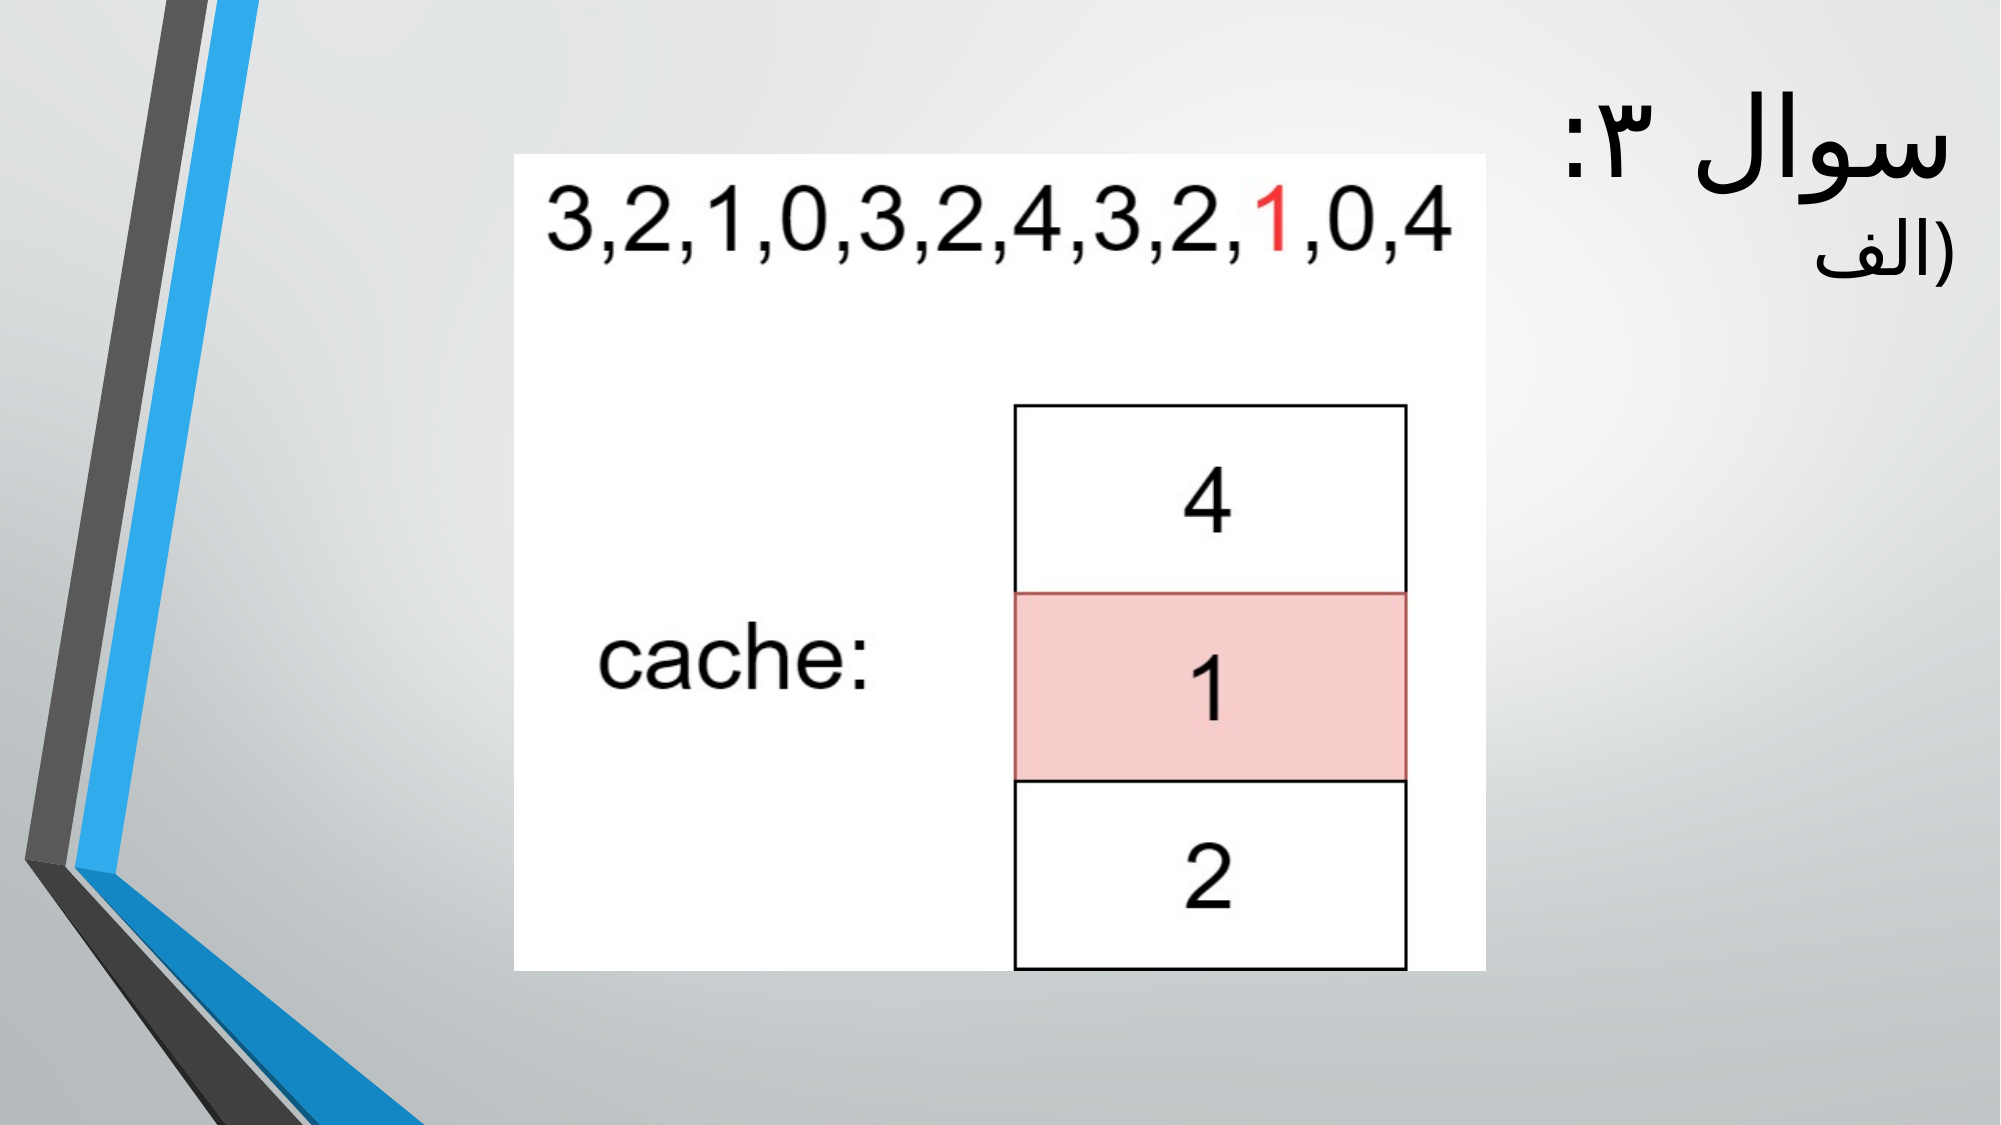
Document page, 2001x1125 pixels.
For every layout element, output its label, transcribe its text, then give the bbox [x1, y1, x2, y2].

picture [513, 154, 1487, 971]
title سوال ۳: الف) [327, 33, 1972, 322]
